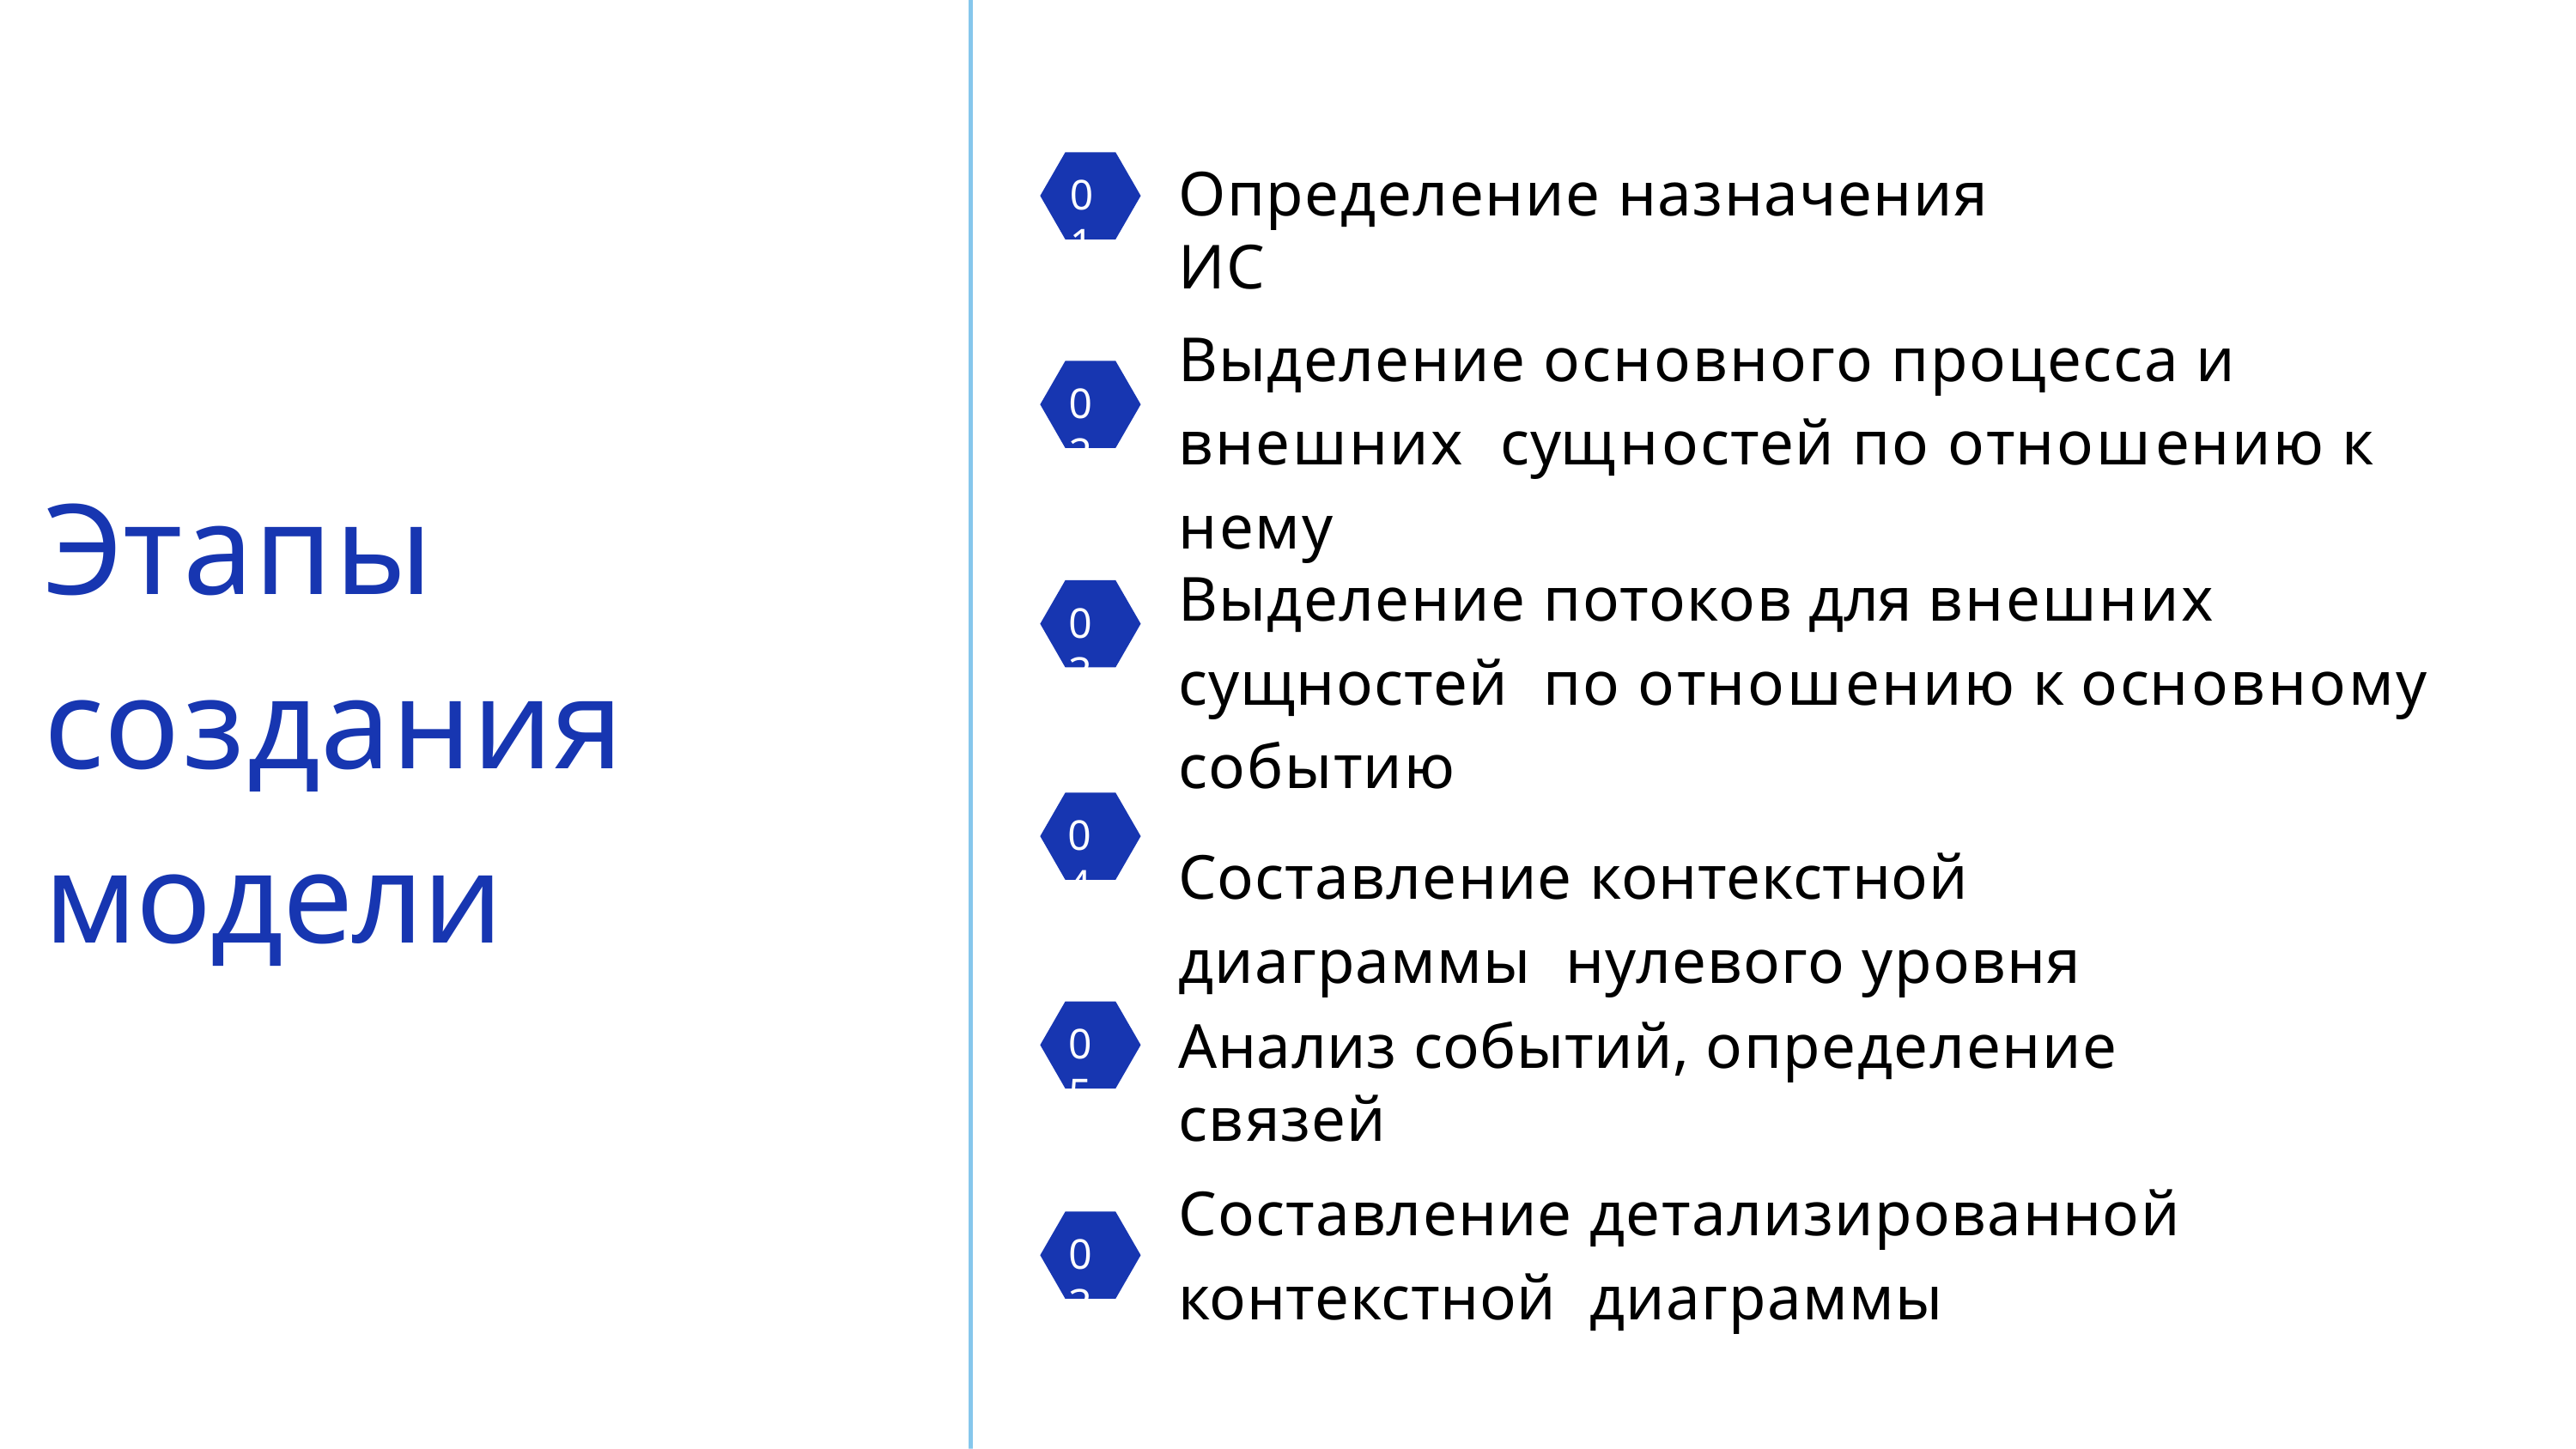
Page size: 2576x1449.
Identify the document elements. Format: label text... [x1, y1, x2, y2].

text_box [969, 0, 973, 1449]
text_box [1040, 1001, 1141, 1089]
text_box [1040, 579, 1141, 668]
text_box 03 [1066, 594, 1115, 696]
text_box Анализ событий, определение связей [1176, 1005, 2263, 1154]
text_box Выделение основного процесса и внешних сущностей по отношению к нему [1176, 307, 2437, 548]
text_box [1040, 361, 1141, 448]
text_box [1040, 1211, 1141, 1299]
text_box 01 [1067, 167, 1114, 268]
text_box 03 [1066, 1226, 1115, 1327]
text_box 04 [1066, 807, 1115, 908]
text_box Выделение потоков для внешних сущностей по отношению к основному событию Составление контекстной диаграммы нулевого уровня [1176, 548, 2465, 996]
text_box 02 [1066, 375, 1115, 476]
title Определение назначения ИС [1176, 153, 2027, 307]
text_box [1040, 152, 1141, 239]
text_box [1040, 792, 1141, 880]
text_box Этапы создания модели [42, 444, 957, 968]
text_box 05 [1066, 1016, 1115, 1117]
text_box Составление детализированной контекстной диаграммы [1176, 1162, 2481, 1332]
